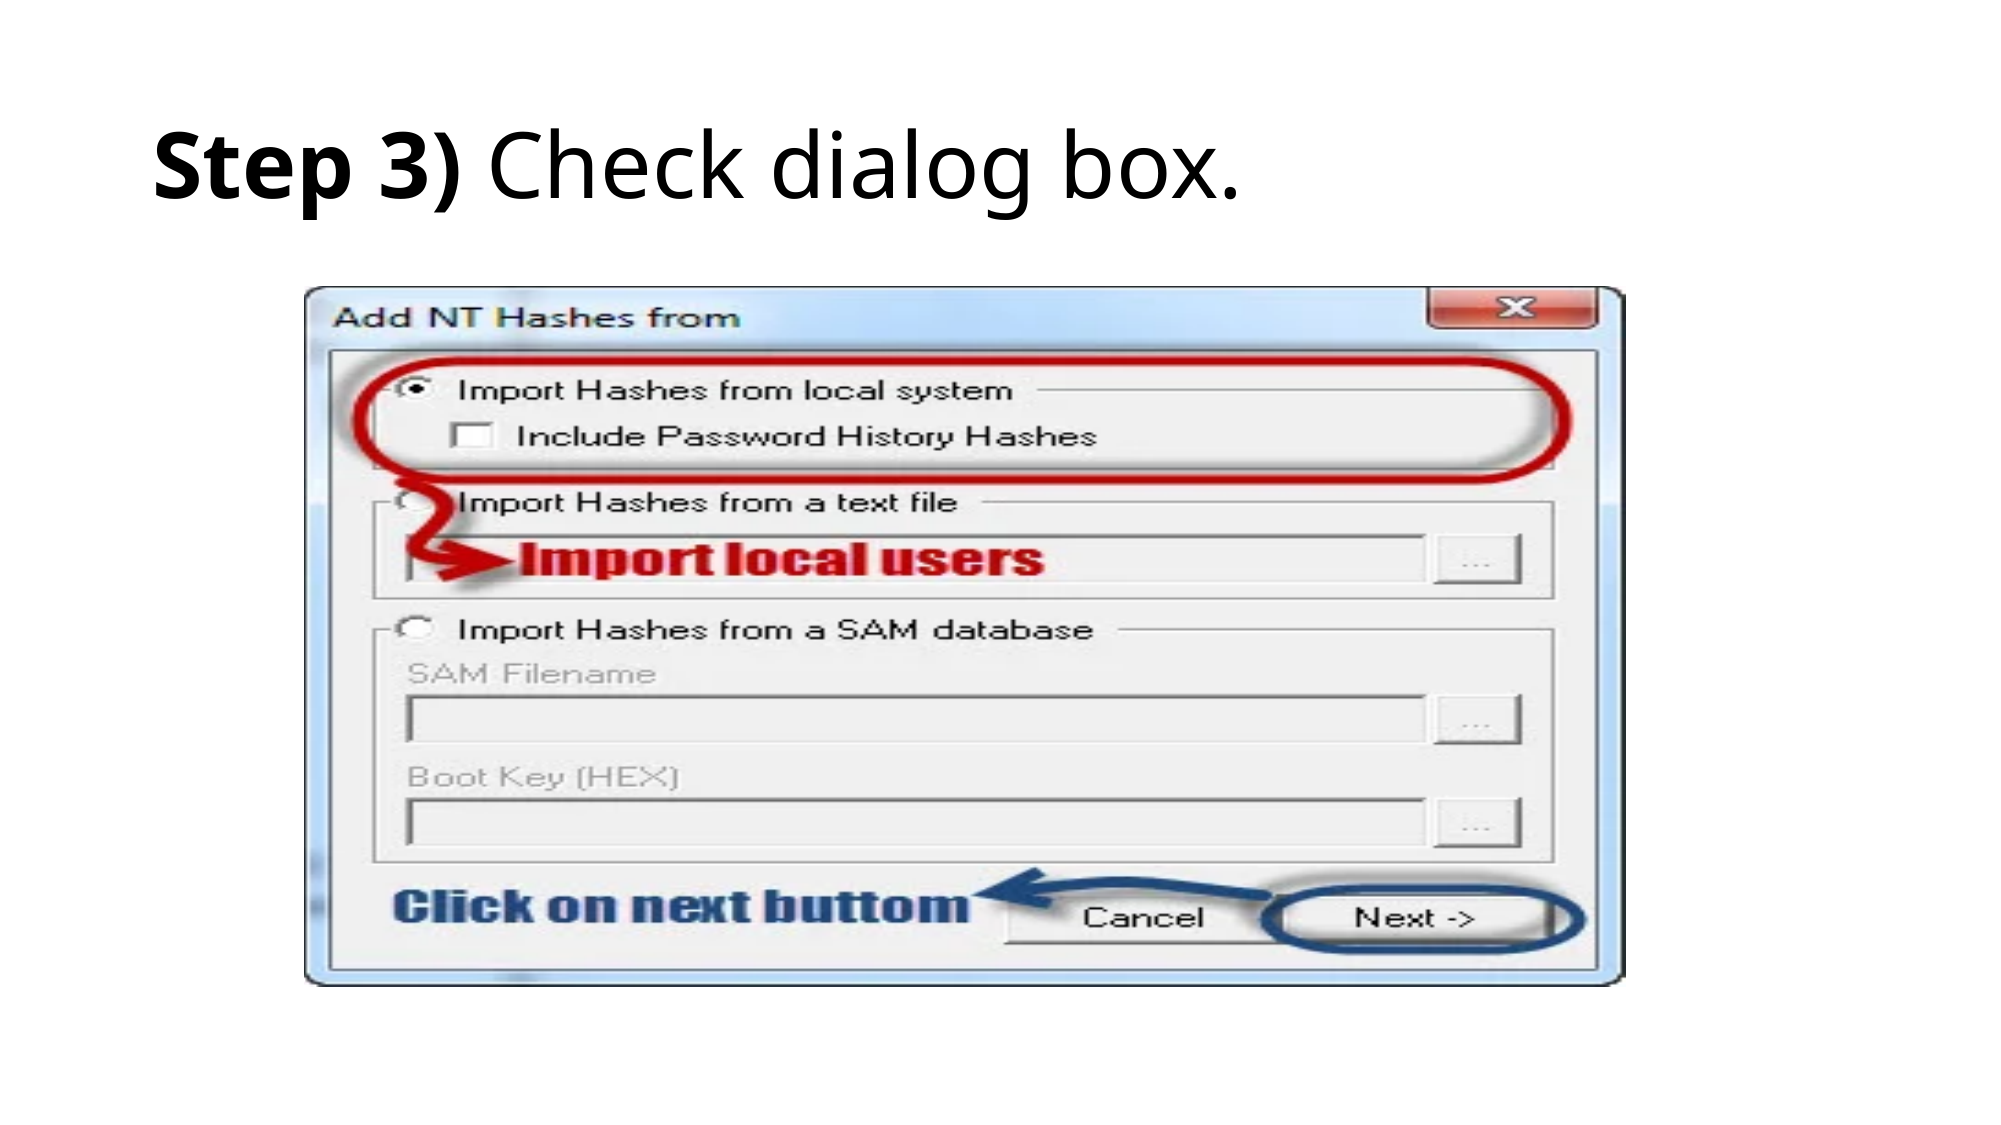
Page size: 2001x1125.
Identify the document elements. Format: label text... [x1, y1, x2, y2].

title Step 3) Check dialog box. [137, 59, 1863, 278]
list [304, 286, 1626, 987]
